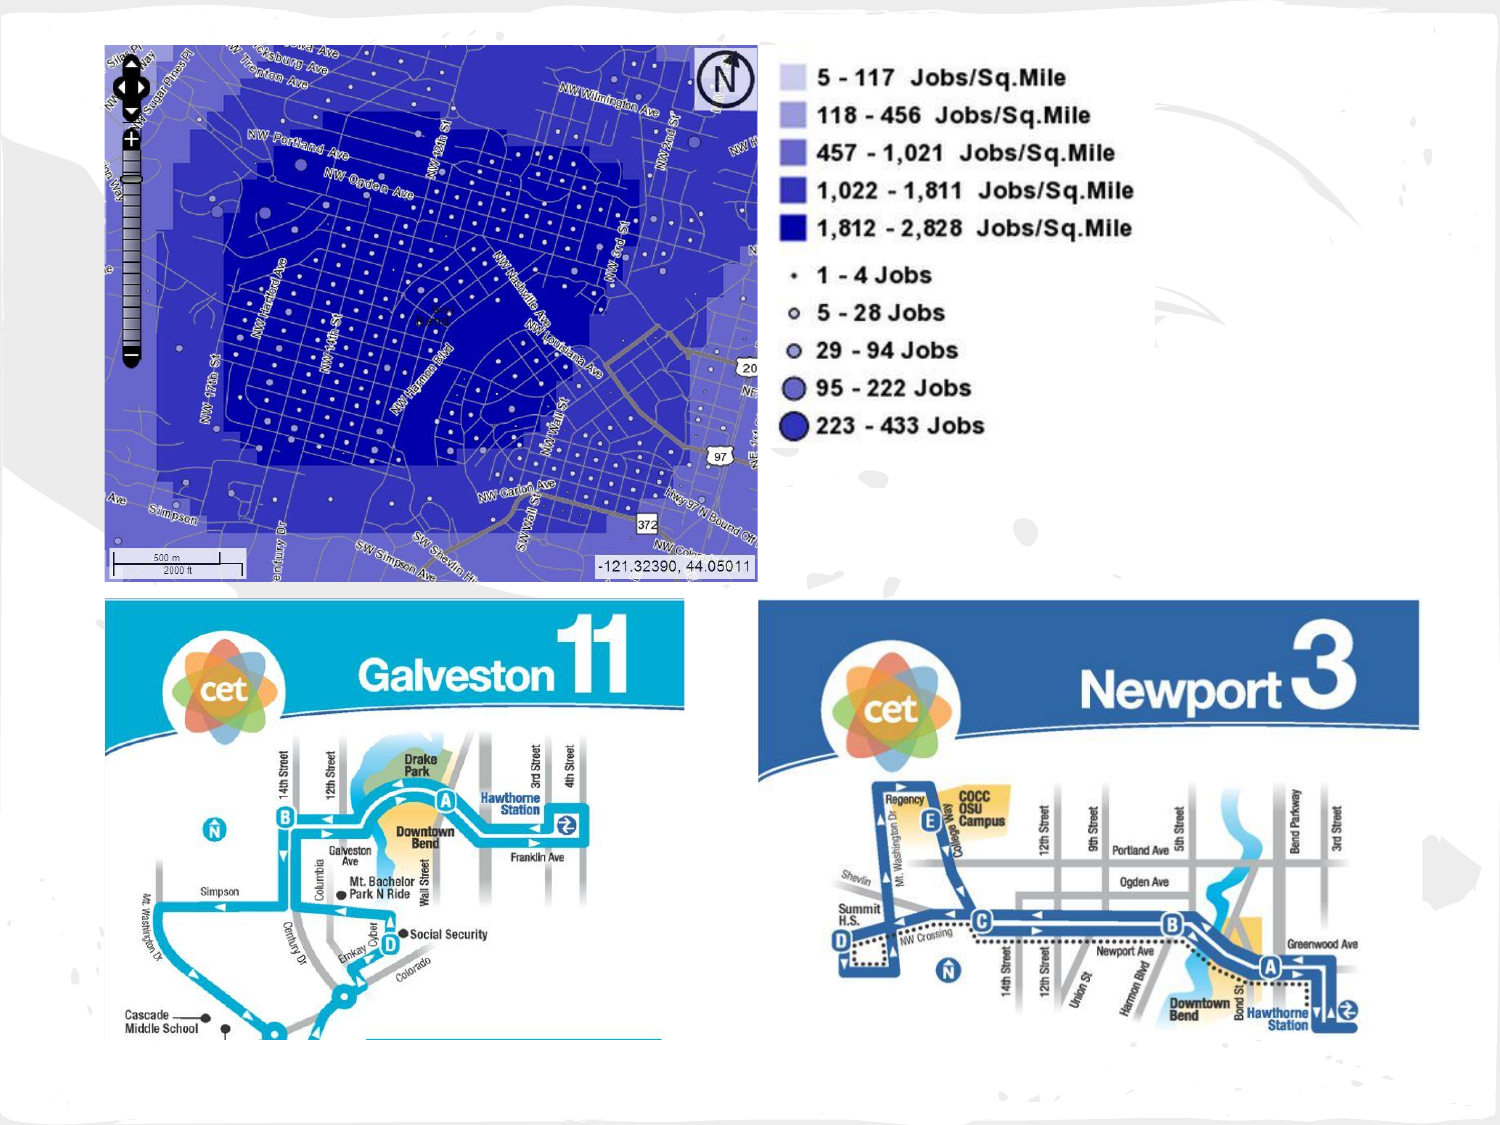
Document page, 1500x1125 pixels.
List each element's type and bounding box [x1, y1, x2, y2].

text_box [104, 45, 758, 582]
text_box [757, 45, 1155, 448]
text_box [104, 598, 685, 1040]
text_box [757, 598, 1423, 1040]
